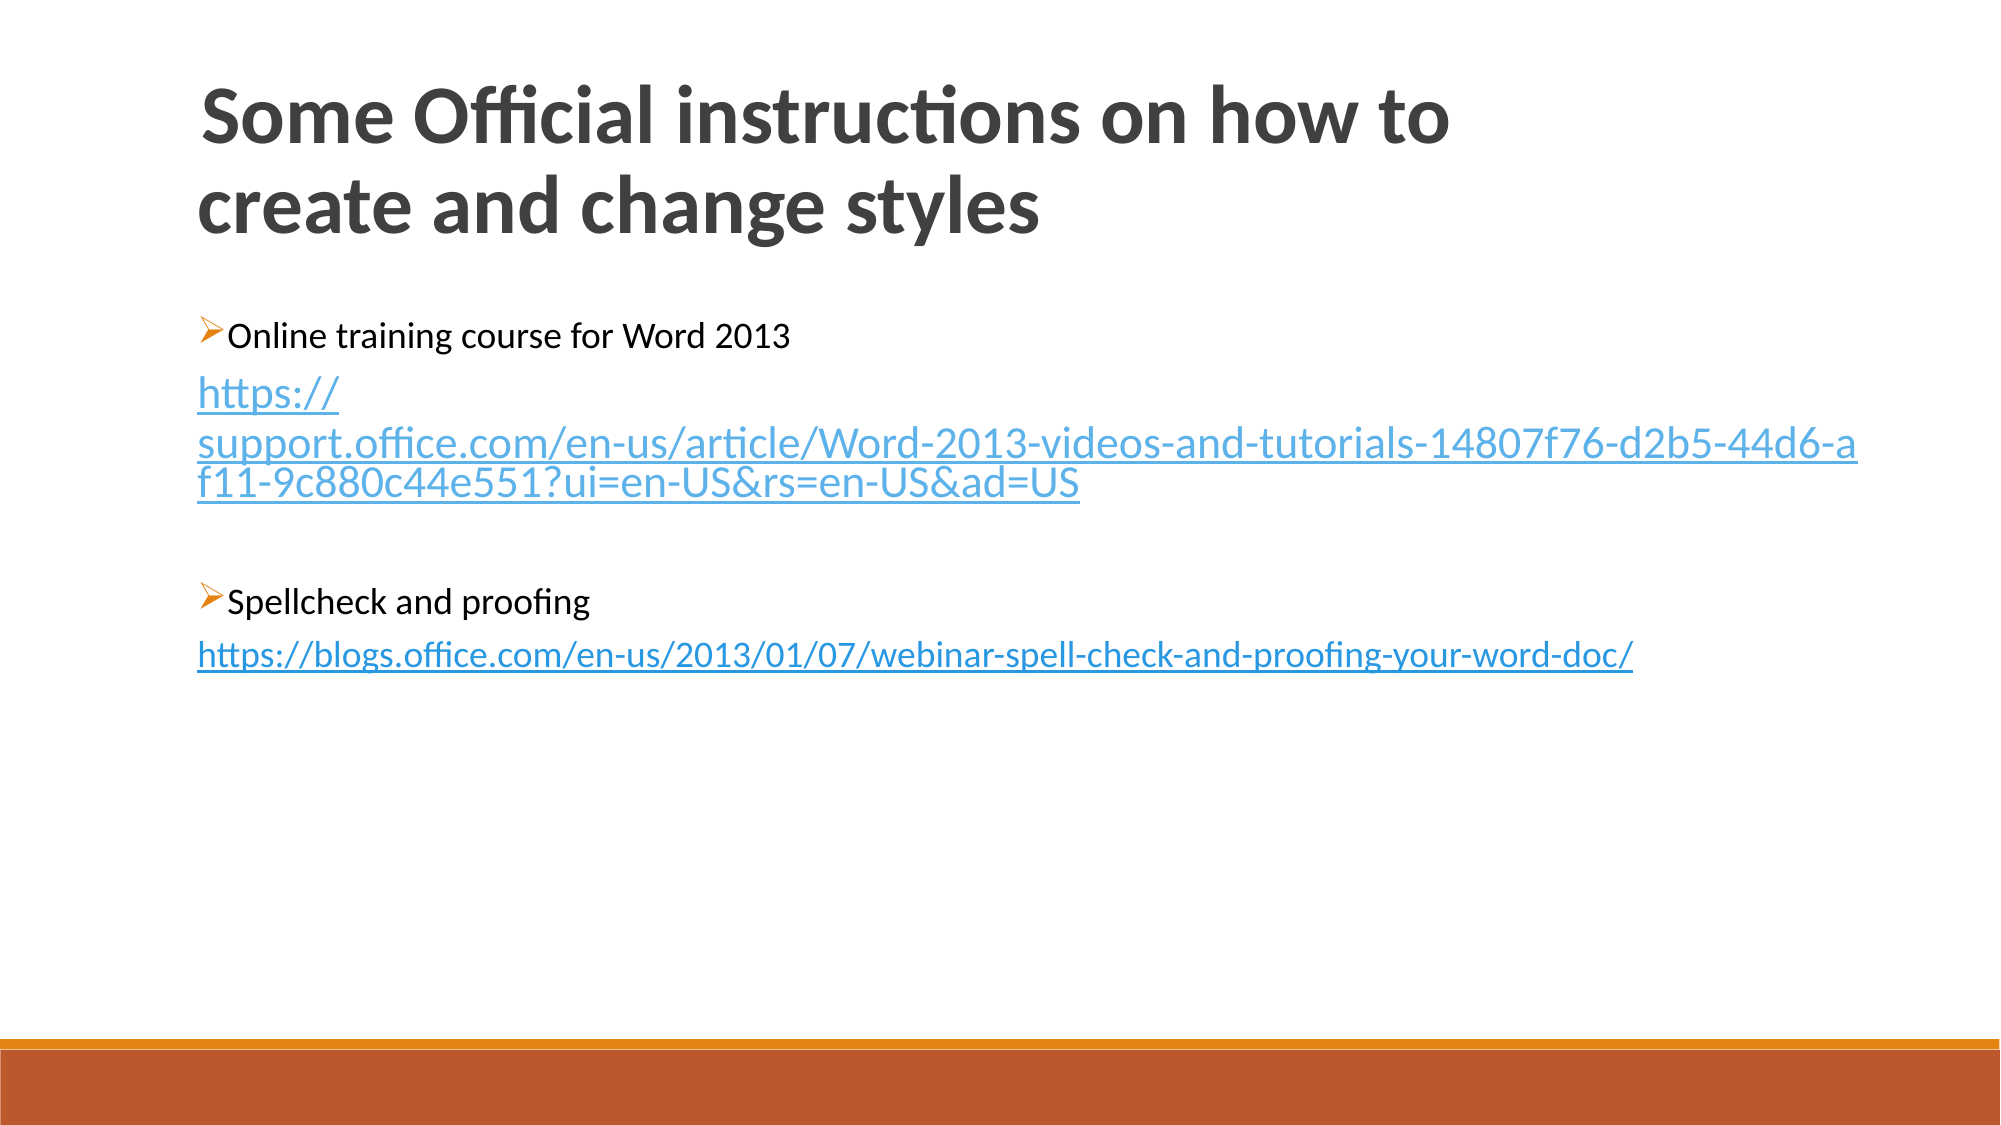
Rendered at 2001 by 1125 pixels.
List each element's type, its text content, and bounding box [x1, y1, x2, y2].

text_box [182, 644, 1833, 856]
text_box Online training course for Word 2013 https://support.office.com/en-us/article/Word-2013-videos-and-tutorials-14807f76-d2b5-44d6-af11-9c880c44e551?ui=en-US&rs=en-US&ad=US Spellcheck and proofing https://blogs.office.com/en-us/2013/01/07/webinar-spell-check-and-proofing-your-word-doc/ [182, 309, 1879, 644]
text_box Some Official instructions on how to create and change styles [182, 64, 1469, 309]
